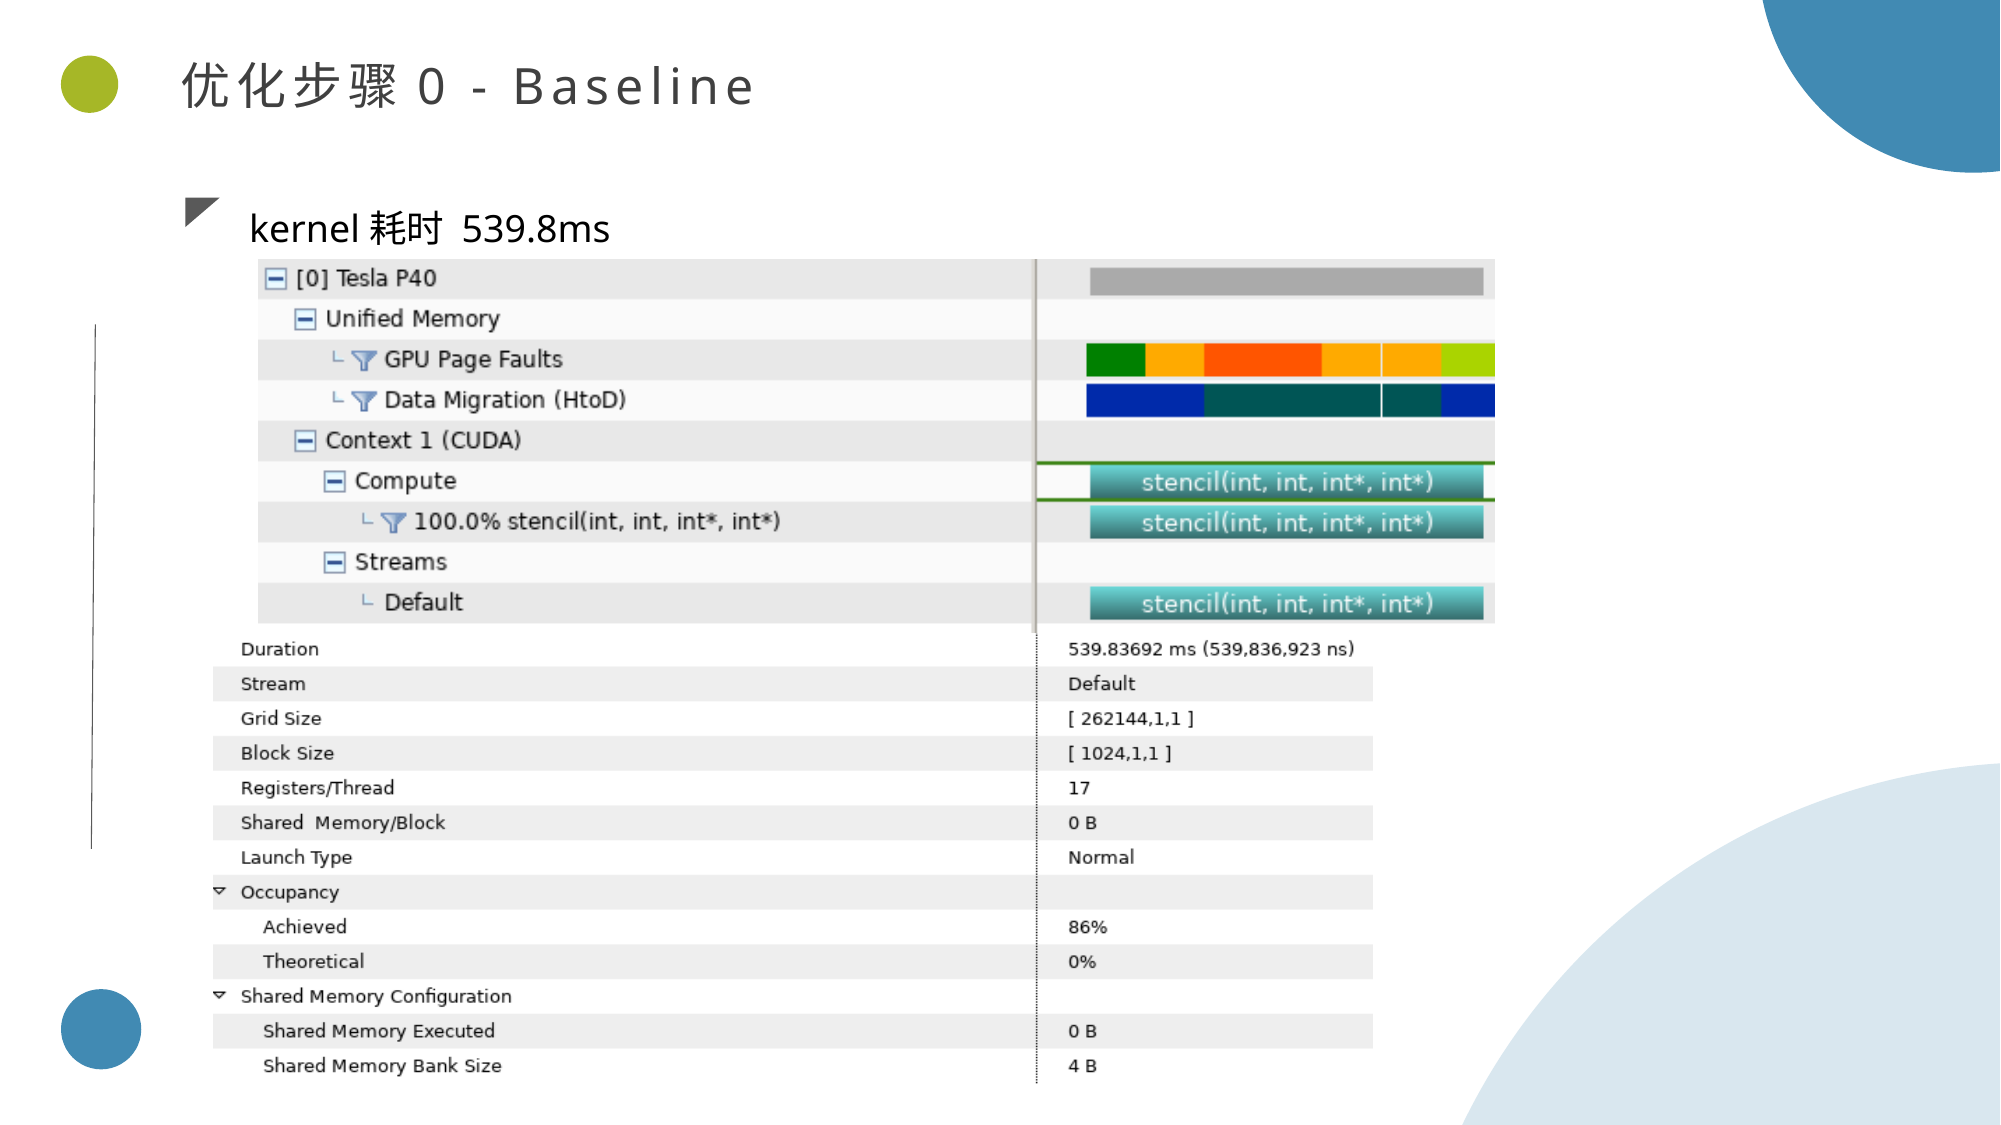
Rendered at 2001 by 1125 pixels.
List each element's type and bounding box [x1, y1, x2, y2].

text_box [91, 324, 96, 849]
picture [213, 259, 1495, 1089]
text_box [60, 0, 2000, 1125]
